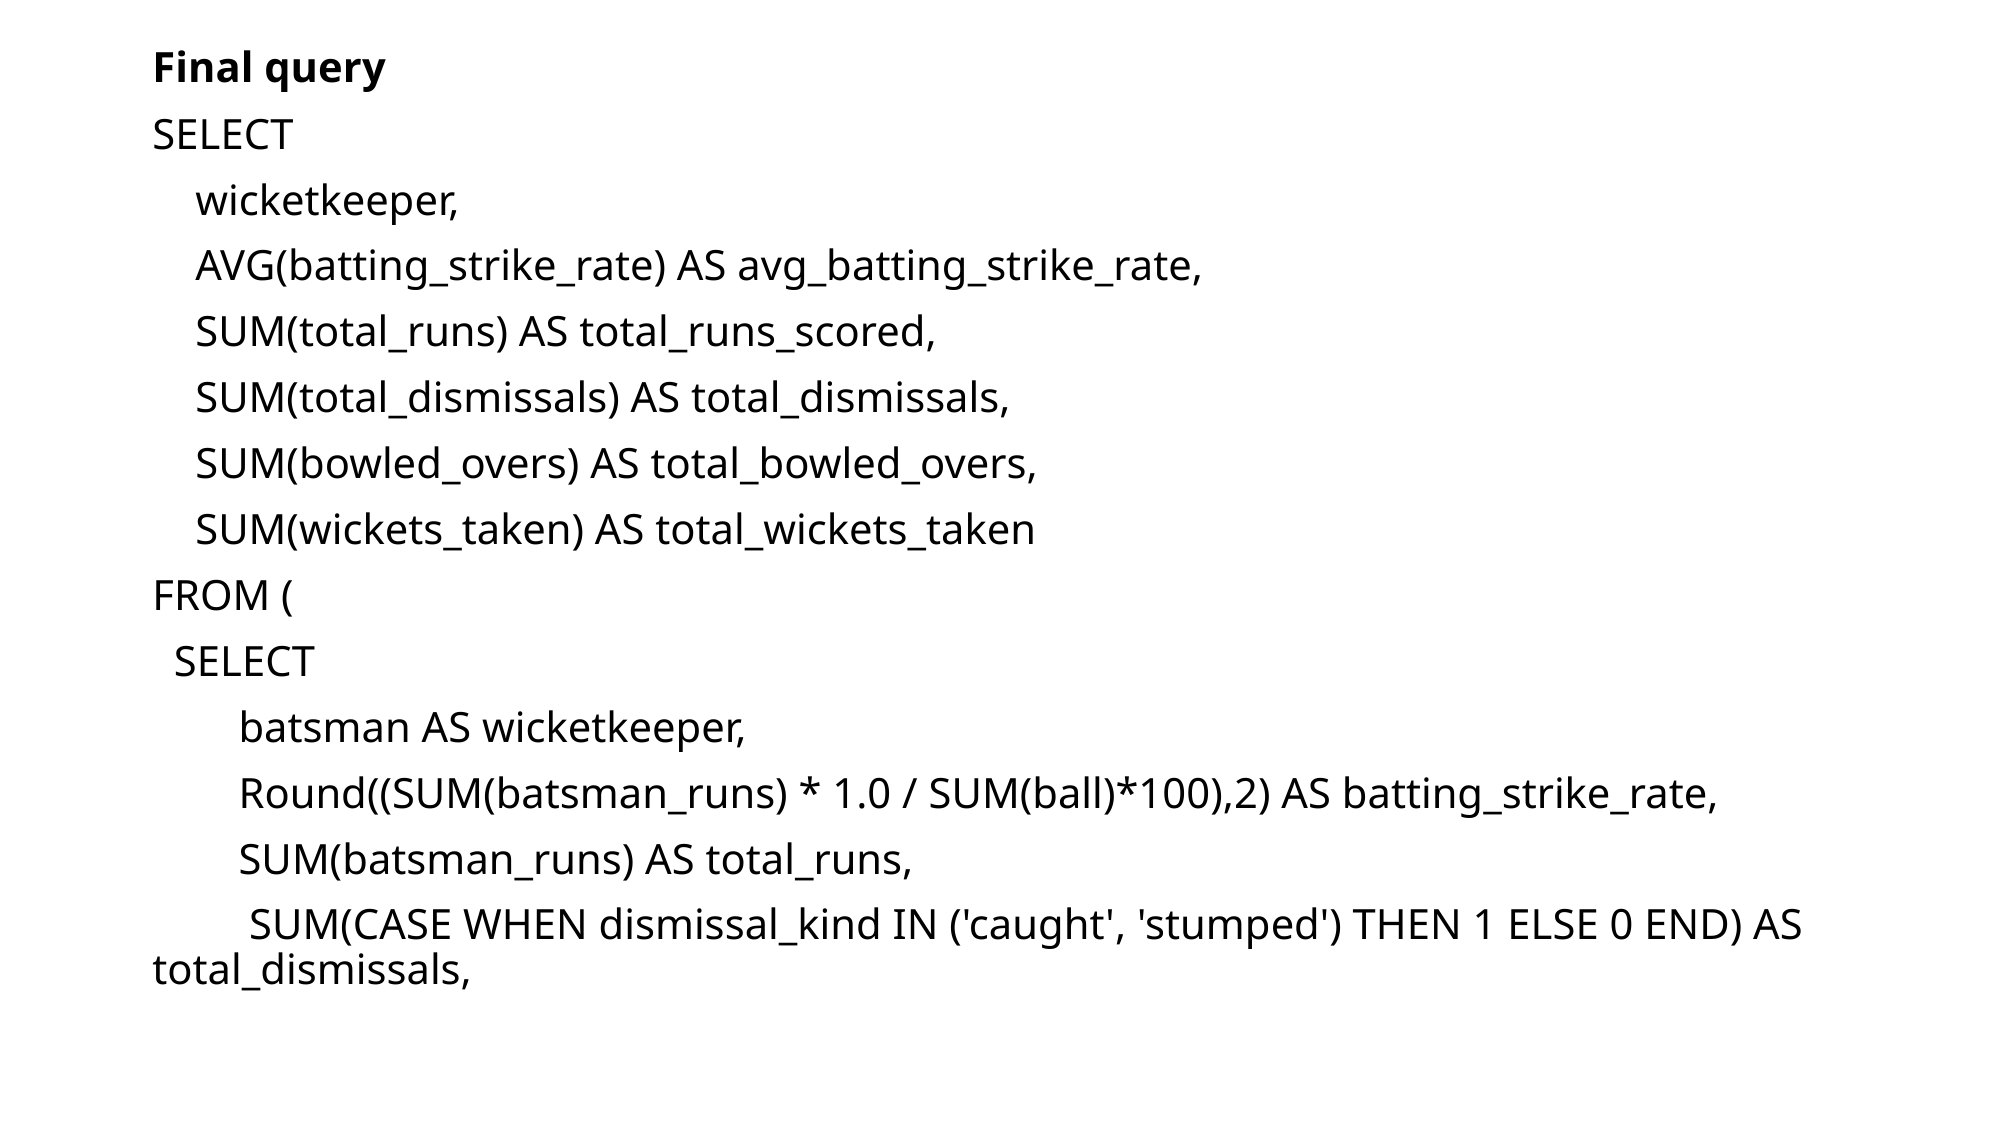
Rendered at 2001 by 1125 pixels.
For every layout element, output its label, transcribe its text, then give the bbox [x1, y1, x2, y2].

list SELECT wicketkeeper, AVG(batting_strike_rate) AS avg_batting_strike_rate, SUM(total_runs) AS total_runs_scored, SUM(total_dismissals) AS total_dismissals, SUM(bowled_overs) AS total_bowled_overs, SUM(wickets_taken) AS total_wickets_taken FROM ( SELECT batsman AS wicketkeeper, Round((SUM(batsman_runs) * 1.0 / SUM(ball)*100),2) AS batting_strike_rate, SUM(batsman_runs) AS total_runs, SUM(CASE WHEN dismissal_kind IN ('caught', 'stumped') THEN 1 ELSE 0 END) AS total_dismissals, [137, 105, 1863, 1084]
title Final query [137, 26, 1863, 105]
